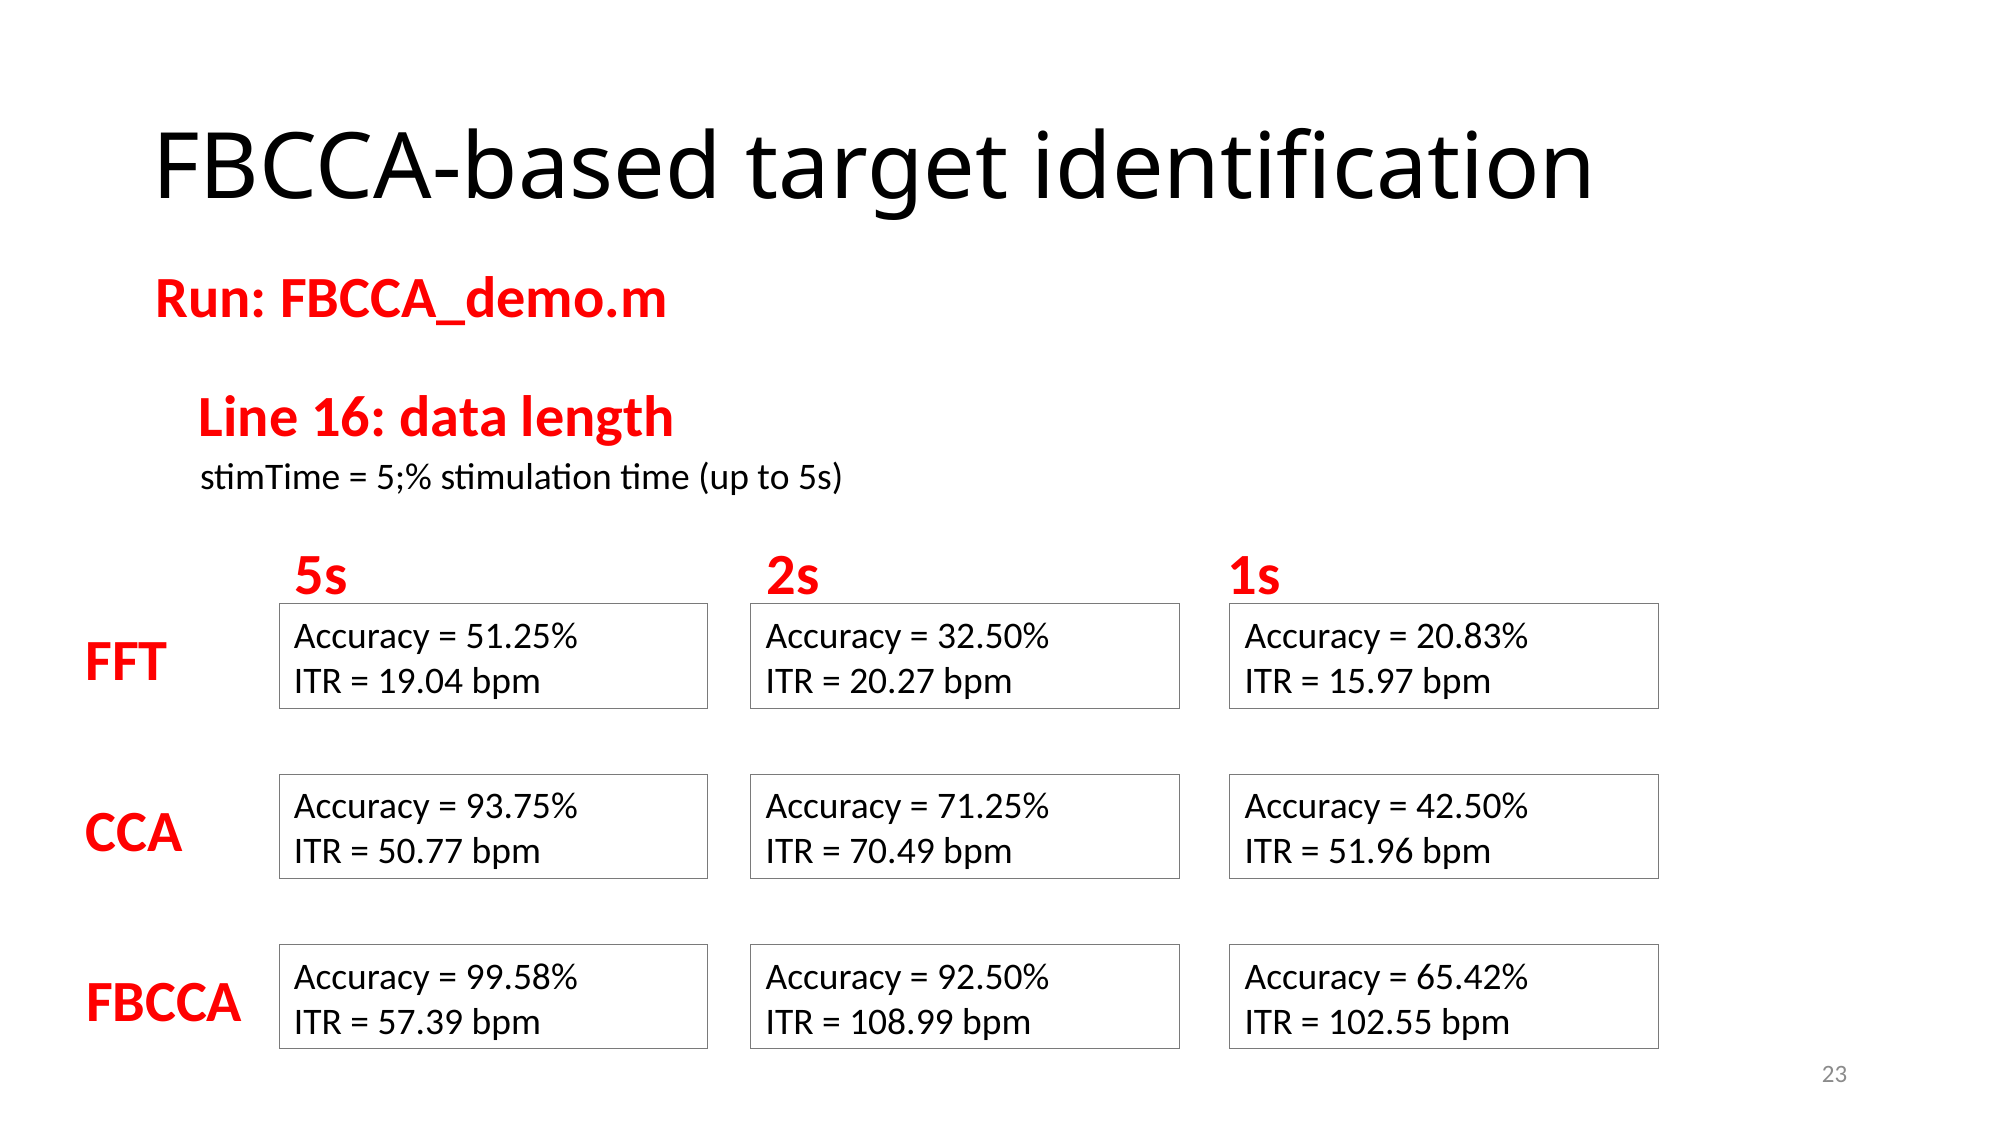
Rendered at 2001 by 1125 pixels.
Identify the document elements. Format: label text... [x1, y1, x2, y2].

text_box FFT [70, 614, 183, 700]
slide_number 23 [1412, 1042, 1863, 1103]
text_box 1s [1213, 528, 1296, 614]
text_box 2s [751, 528, 835, 614]
text_box FBCCA [71, 955, 258, 1041]
text_box Accuracy = 93.75% ITR = 50.77 bpm [279, 774, 708, 879]
text_box Accuracy = 92.50% ITR = 108.99 bpm [750, 944, 1180, 1049]
text_box Accuracy = 99.58% ITR = 57.39 bpm [279, 944, 708, 1049]
text_box Accuracy = 42.50% ITR = 51.96 bpm [1229, 774, 1659, 879]
text_box stimTime = 5;% stimulation time (up to 5s) [185, 444, 859, 505]
text_box Accuracy = 32.50% ITR = 20.27 bpm [750, 603, 1180, 709]
text_box 5s [279, 528, 363, 614]
text_box Run: FBCCA_demo.m [140, 251, 683, 337]
text_box Accuracy = 65.42% ITR = 102.55 bpm [1229, 944, 1659, 1049]
text_box Accuracy = 51.25% ITR = 19.04 bpm [279, 603, 708, 709]
title FBCCA-based target identification [137, 59, 1863, 278]
text_box Accuracy = 20.83% ITR = 15.97 bpm [1229, 603, 1659, 709]
text_box CCA [70, 785, 198, 871]
text_box Accuracy = 71.25% ITR = 70.49 bpm [750, 774, 1180, 879]
text_box Line 16: data length [184, 371, 690, 456]
